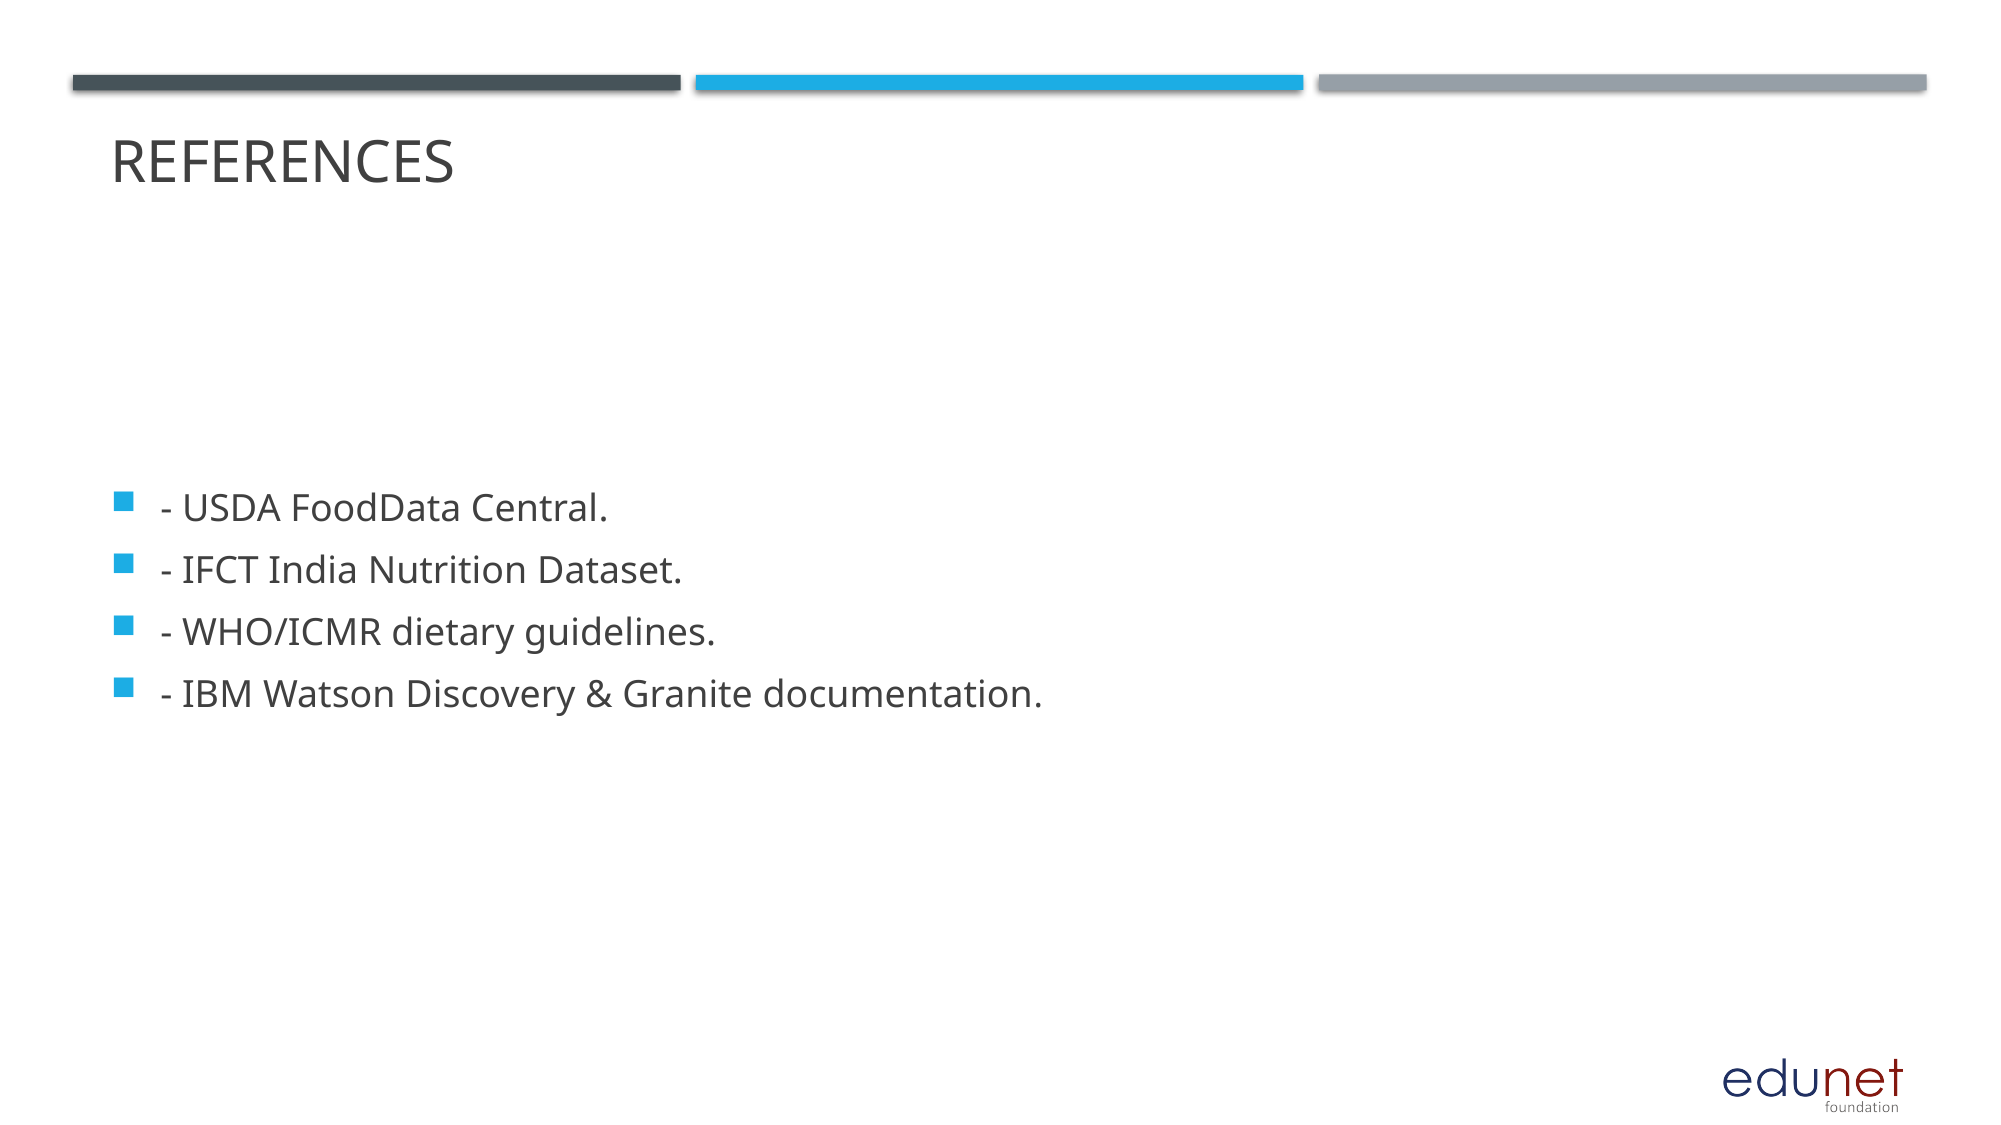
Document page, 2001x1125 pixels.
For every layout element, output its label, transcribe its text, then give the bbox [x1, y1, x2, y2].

list - USDA FoodData Central. - IFCT India Nutrition Dataset. - WHO/ICMR dietary guidelines. - IBM Watson Discovery & Granite documentation. [95, 213, 1905, 981]
picture [1719, 1056, 1905, 1116]
title References [95, 115, 1905, 203]
